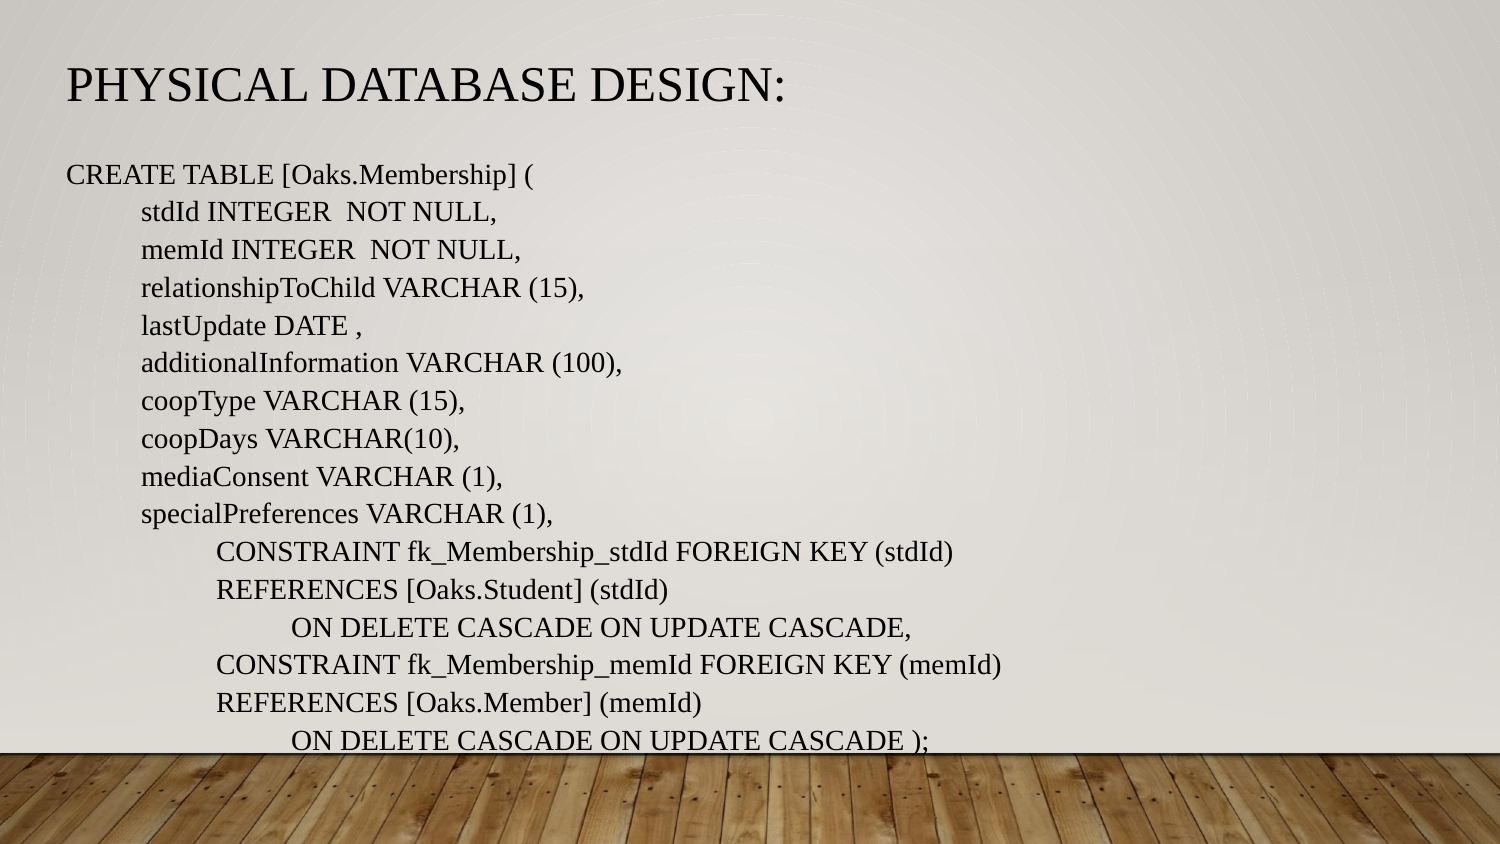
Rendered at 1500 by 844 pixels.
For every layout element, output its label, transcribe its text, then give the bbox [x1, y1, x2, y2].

title PHYSICAL DATABASE DESIGN: [51, 43, 1449, 137]
picture [0, 753, 1500, 844]
list CREATE TABLE [Oaks.Membership] ( stdId INTEGER NOT NULL, memId INTEGER NOT NULL, relationshipToChild VARCHAR (15), lastUpdate DATE , additionalInformation VARCHAR (100), coopType VARCHAR (15), coopDays VARCHAR(10), mediaConsent VARCHAR (1), specialPreferences VARCHAR (1), CONSTRAINT fk_Membership_stdId FOREIGN KEY (stdId) REFERENCES [Oaks.Student] (stdId) ON DELETE CASCADE ON UPDATE CASCADE, CONSTRAINT fk_Membership_memId FOREIGN KEY (memId) REFERENCES [Oaks.Member] (memId) ON DELETE CASCADE ON UPDATE CASCADE ); [51, 137, 1449, 761]
